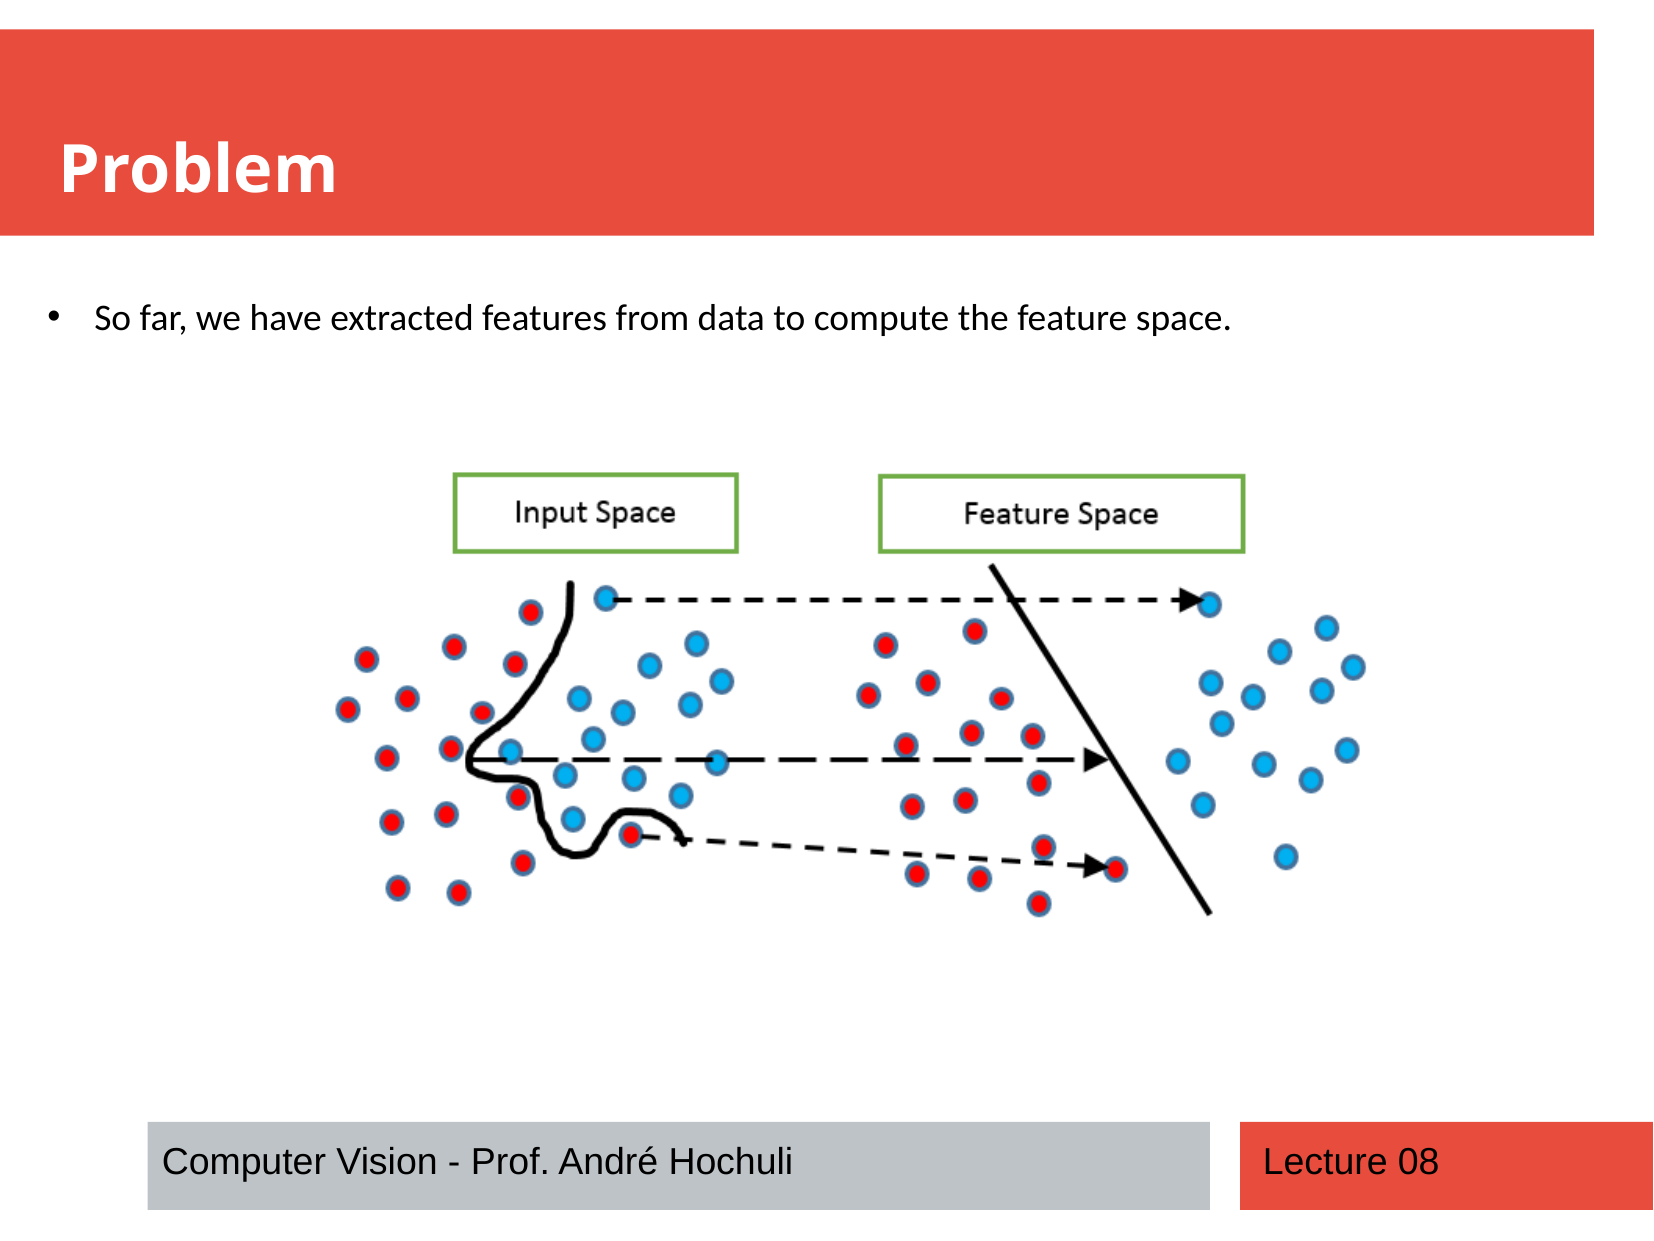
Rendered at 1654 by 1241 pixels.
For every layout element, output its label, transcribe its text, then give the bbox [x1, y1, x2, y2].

text_box Computer Vision - Prof. André Hochuli [147, 1129, 1205, 1189]
picture [291, 457, 1388, 945]
text_box Problem [58, 58, 1594, 206]
text_box So far, we have extracted features from data to compute the feature space. [32, 285, 1594, 391]
text_box Lecture 08 [1248, 1129, 1623, 1189]
